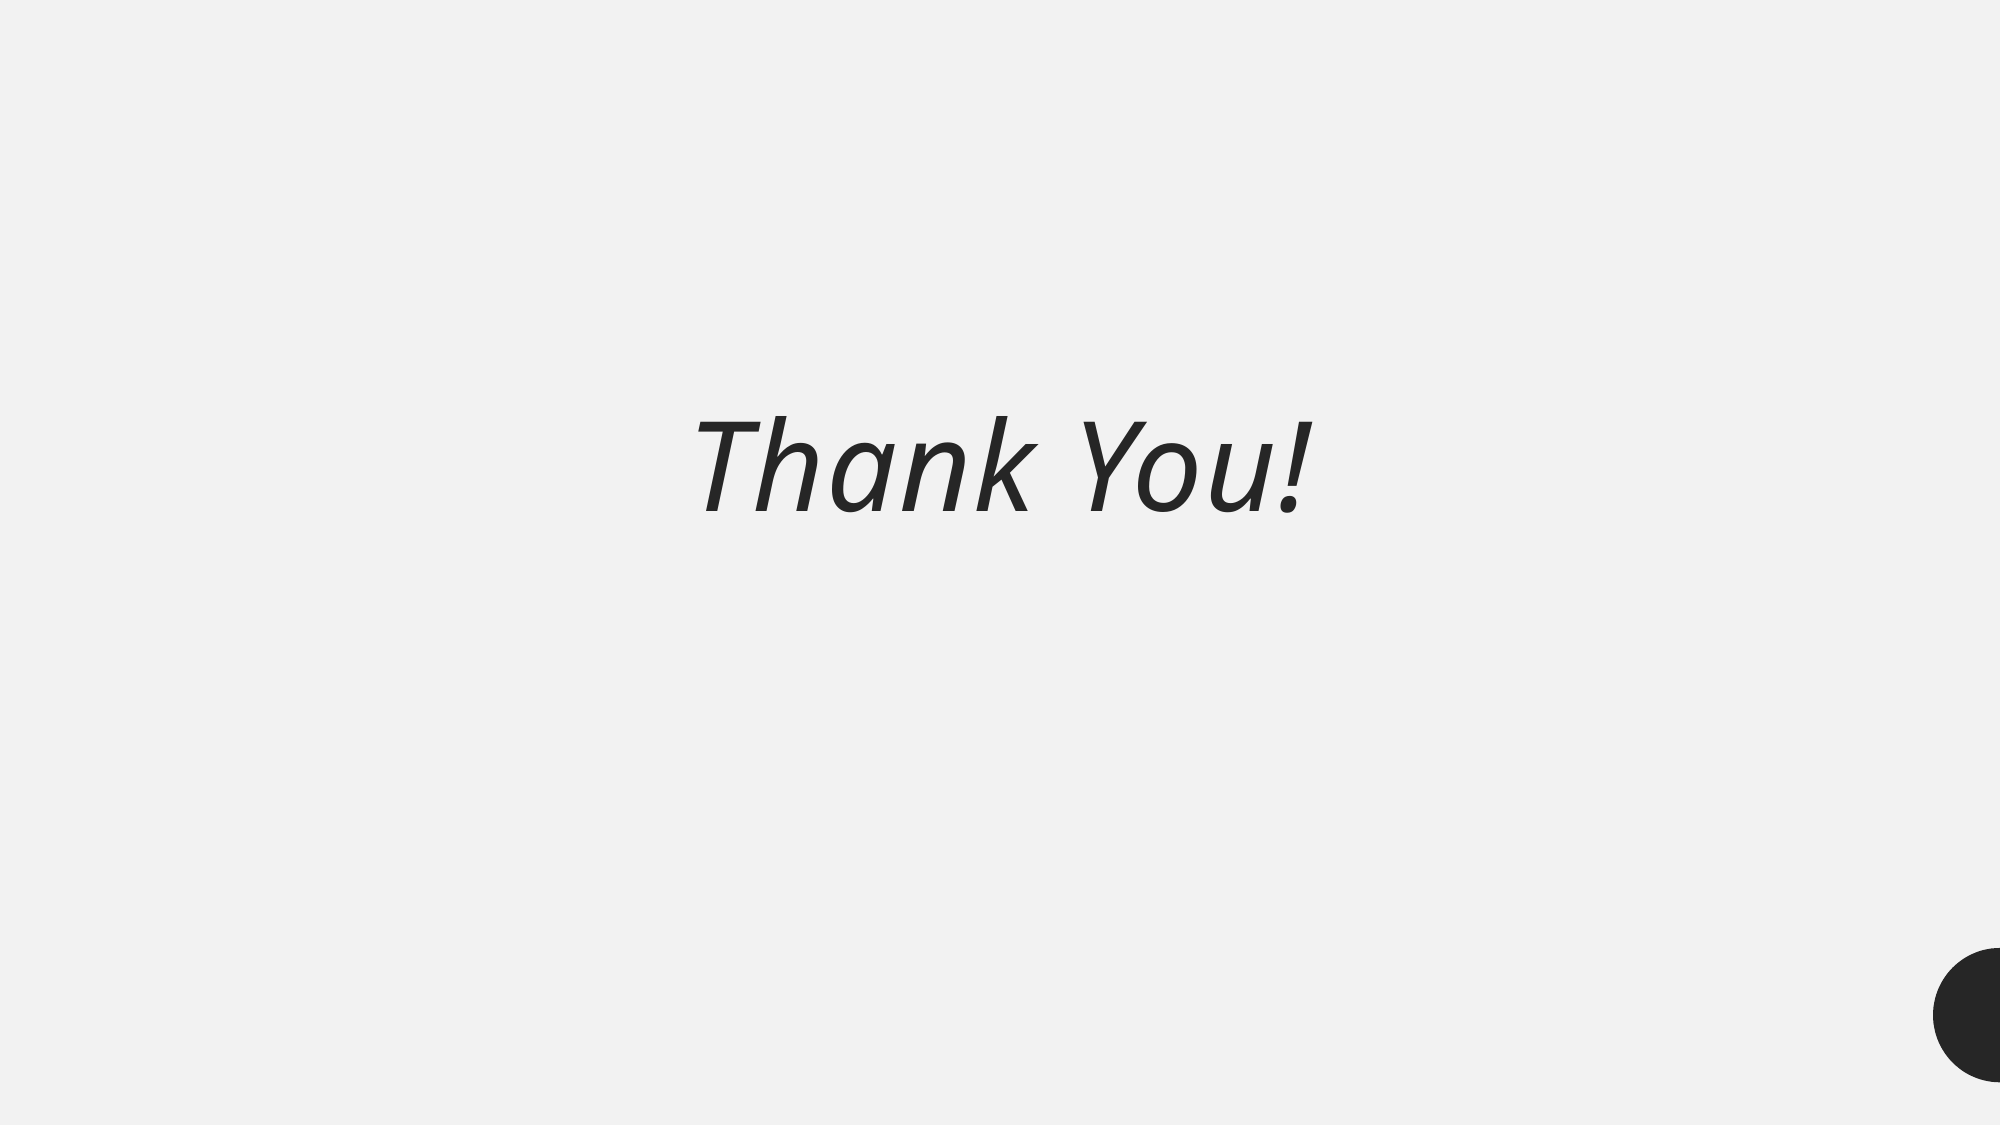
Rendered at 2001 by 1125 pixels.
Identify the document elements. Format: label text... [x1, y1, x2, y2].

title Thank You! [125, 396, 1875, 905]
